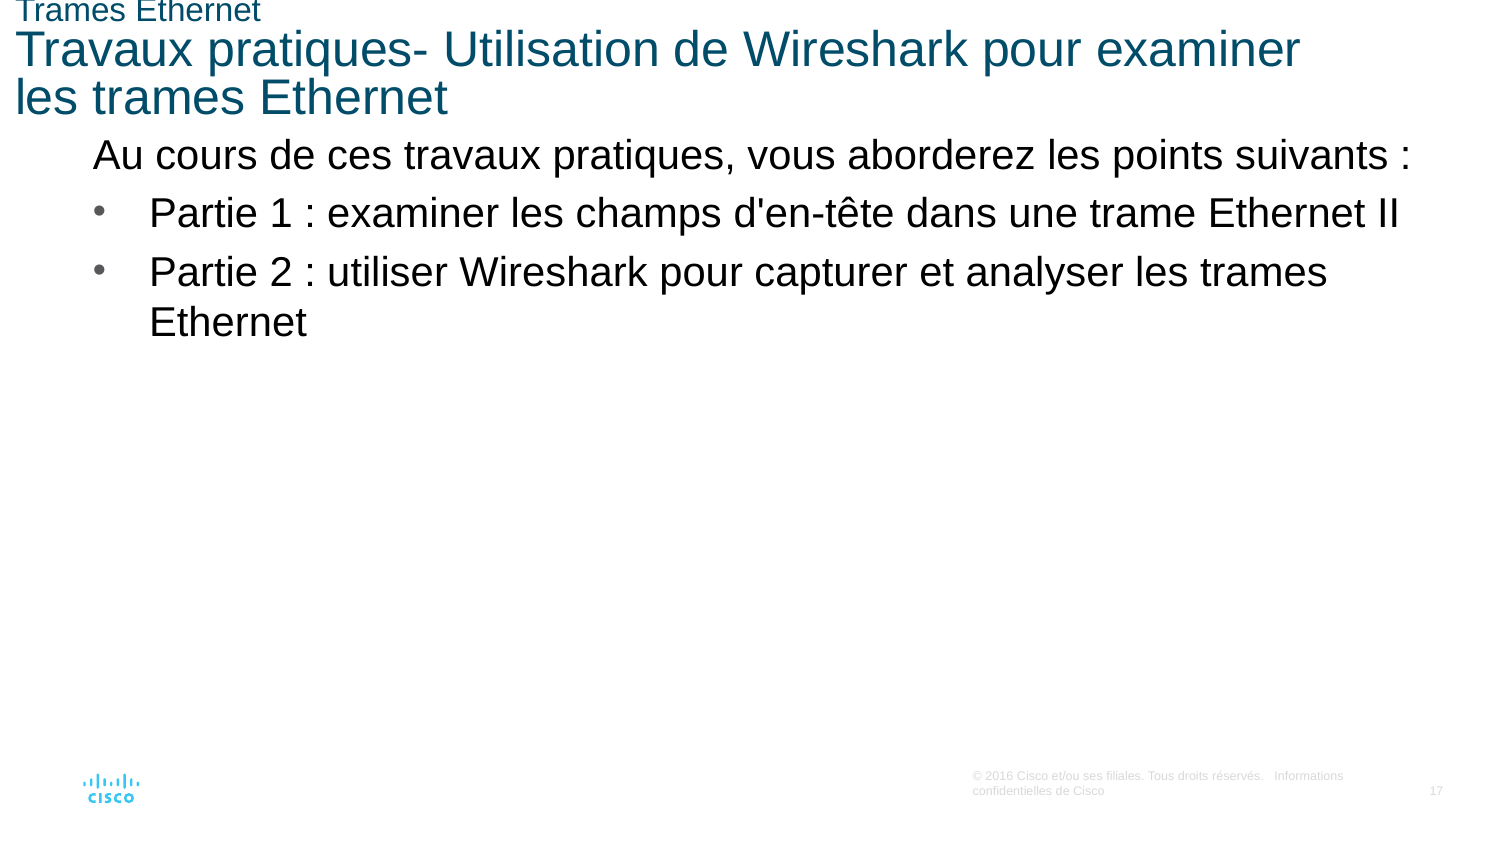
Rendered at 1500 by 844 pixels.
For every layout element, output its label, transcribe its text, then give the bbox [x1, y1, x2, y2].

title Trames Ethernet Travaux pratiques- Utilisation de Wireshark pour examiner les trames Ethernet [0, 0, 1369, 121]
list Au cours de ces travaux pratiques, vous aborderez les points suivants : Partie 1 : examiner les champs d'en-tête dans une trame Ethernet II Partie 2 : utiliser Wireshark pour capturer et analyser les trames Ethernet [77, 120, 1437, 726]
